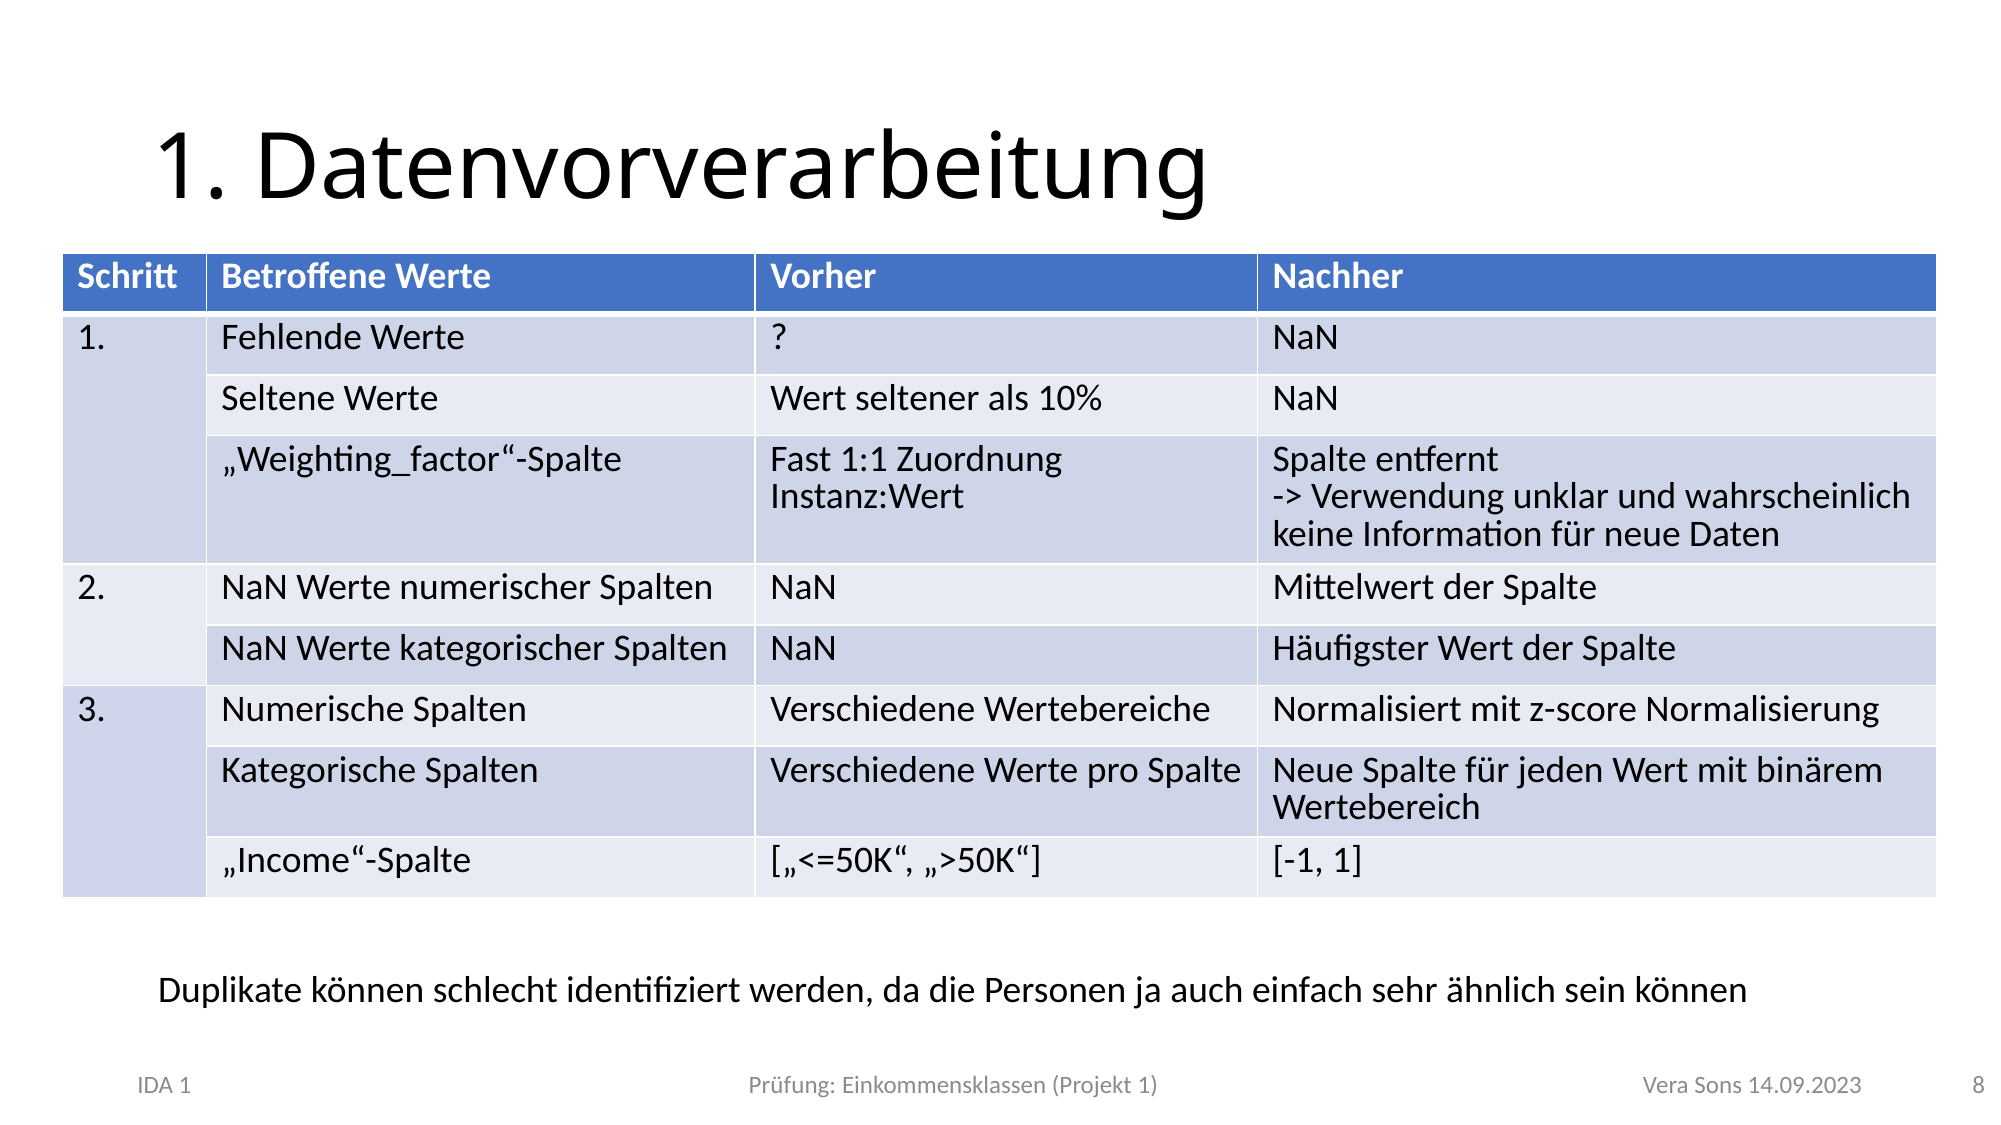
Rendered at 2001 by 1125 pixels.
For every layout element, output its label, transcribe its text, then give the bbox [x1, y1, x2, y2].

table_cell Verschiedene Werte pro Spalte [756, 747, 1257, 836]
table_cell [-1, 1] [1258, 838, 1936, 897]
table_cell Spalte entfernt -> Verwendung unklar und wahrscheinlich keine Information für neue Daten [1258, 436, 1936, 563]
table_cell [„<=50K“, „>50K“] [756, 838, 1257, 897]
text_box Duplikate können schlecht identifiziert werden, da die Personen ja auch einfach sehr ähnlich sein können [143, 957, 1765, 1018]
table_cell 3. [63, 686, 206, 897]
table_header Nachher [1258, 254, 1936, 311]
table_cell Verschiedene Wertebereiche [756, 686, 1257, 745]
table_cell NaN [756, 626, 1257, 685]
table_cell Neue Spalte für jeden Wert mit binärem Wertebereich [1258, 747, 1936, 836]
table_cell Numerische Spalten [207, 686, 754, 745]
table_cell Fehlende Werte [207, 317, 754, 374]
table_cell Mittelwert der Spalte [1258, 565, 1936, 624]
table_cell NaN [1258, 376, 1936, 435]
table_cell Wert seltener als 10% [756, 376, 1257, 435]
table_header Vorher [756, 254, 1257, 311]
table_cell 2. [63, 565, 206, 685]
table_header Betroffene Werte [207, 254, 754, 311]
table_cell 1. [63, 317, 206, 563]
table_cell ? [756, 317, 1257, 374]
footer IDA 1 Prüfung: Einkommensklassen (Projekt 1) Vera Sons 14.09.2023 [0, 1065, 1550, 1103]
table_cell Normalisiert mit z-score Normalisierung [1258, 686, 1936, 745]
title 1. Datenvorverarbeitung [137, 59, 1863, 252]
slide_number 8 [1550, 1053, 2000, 1114]
table_cell „Income“-Spalte [207, 838, 754, 897]
table_cell NaN Werte numerischer Spalten [207, 565, 754, 624]
table_cell NaN [756, 565, 1257, 624]
table_cell Fast 1:1 Zuordnung Instanz:Wert [756, 436, 1257, 563]
table_cell Häufigster Wert der Spalte [1258, 626, 1936, 685]
table_cell NaN Werte kategorischer Spalten [207, 626, 754, 685]
table_cell Seltene Werte [207, 376, 754, 435]
table_cell NaN [1258, 317, 1936, 374]
table_cell „Weighting_factor“-Spalte [207, 436, 754, 563]
table_header Schritt [63, 254, 206, 311]
table_cell Kategorische Spalten [207, 747, 754, 836]
